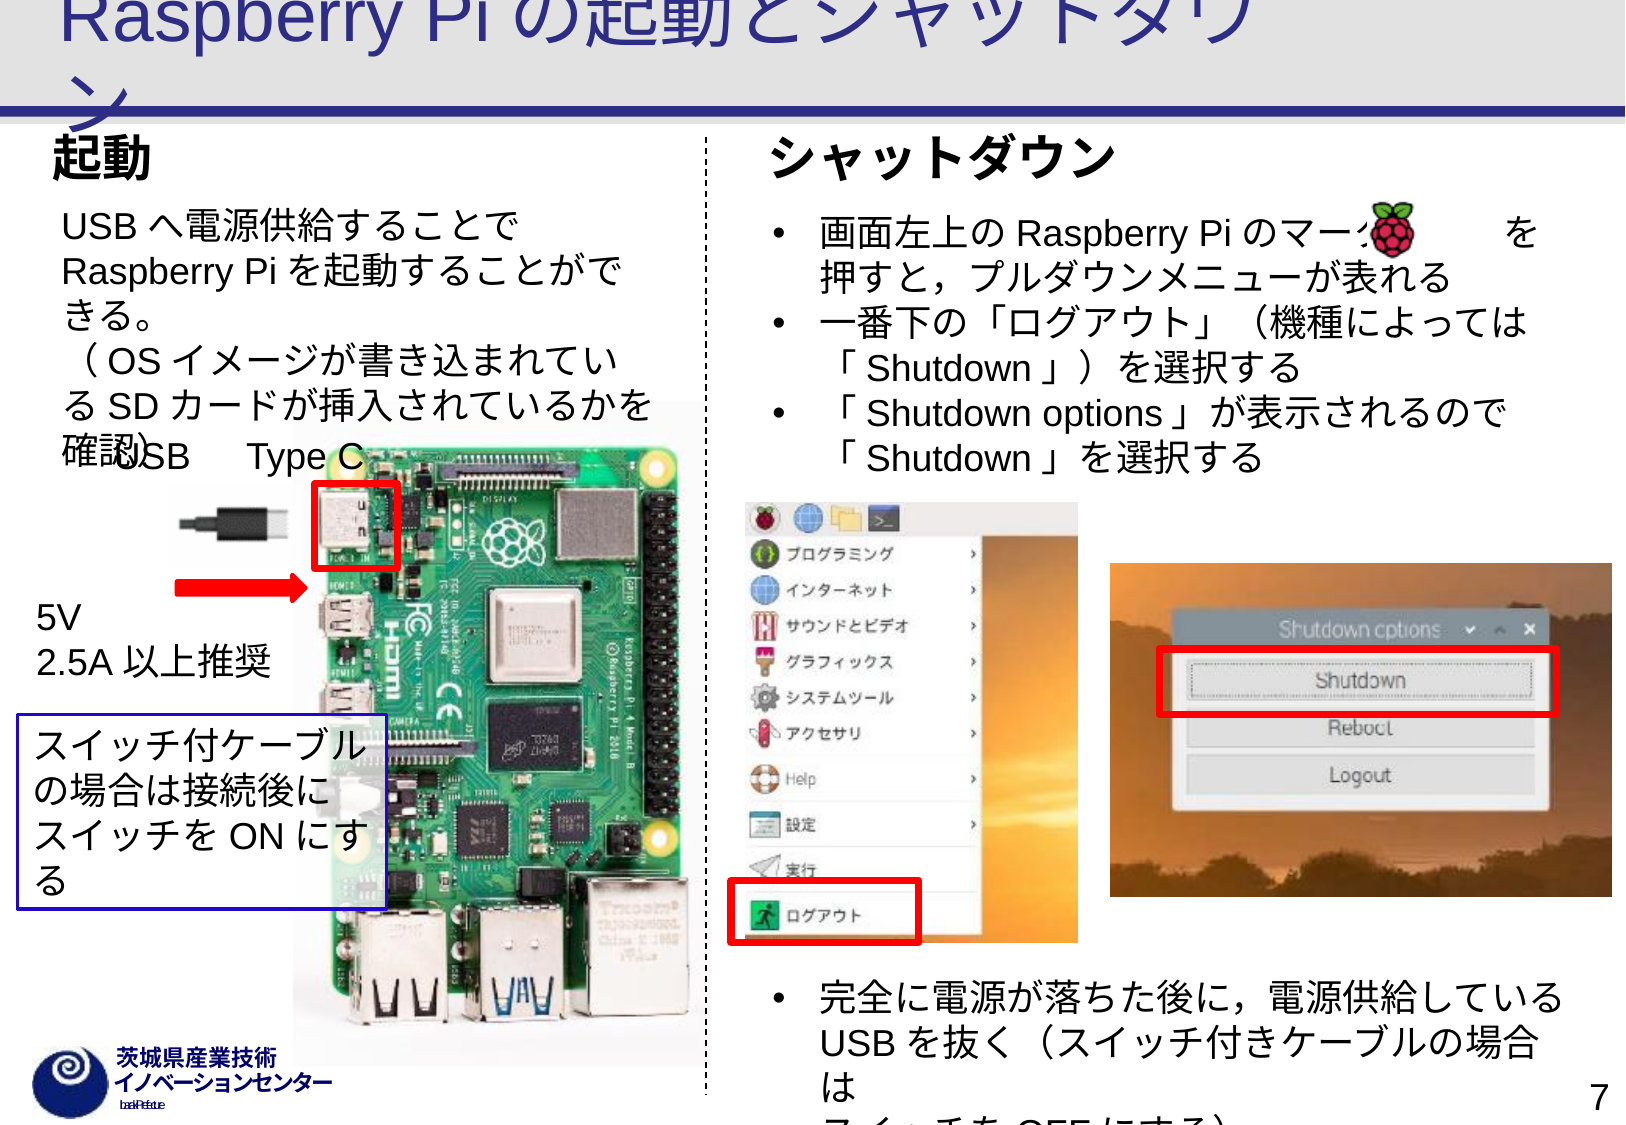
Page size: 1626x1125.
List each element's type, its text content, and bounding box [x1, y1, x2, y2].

picture [1109, 563, 1612, 898]
slide_number 7 [1592, 1065, 1625, 1125]
picture [32, 1046, 109, 1119]
text_box USBへ電源供給することでRaspberry Piを起動することができる。 （OSイメージが書き込まれているSDカードが挿入されているかを確認） [46, 195, 671, 480]
text_box シャットダウン [752, 119, 1587, 194]
picture [1367, 196, 1419, 265]
text_box 起動 [37, 119, 254, 194]
text_box [313, 482, 399, 522]
text_box 5V 2.5A以上推奨 [21, 585, 163, 691]
picture [166, 402, 705, 1065]
picture [707, 402, 1078, 1065]
text_box USB Type C [98, 424, 382, 485]
title Raspberry Piの起動とシャットダウン [43, 0, 1338, 113]
text_box 画面左上のRaspberry Piのマーク を押すと，プルダウンメニューが表れる 一番下の「ログアウト」（機種によっては「Shutdown」）を選択する 「Shutdown options」が表示されるので「Shutdown」を選択する 完全に電源が落ちた後に，電源供給しているUSBを抜く（スイッチ付きケーブルの場合は スイッチをOFFにする） [757, 202, 1592, 1125]
text_box スイッチ付ケーブルの場合は接続後に スイッチをONにする [17, 714, 163, 910]
